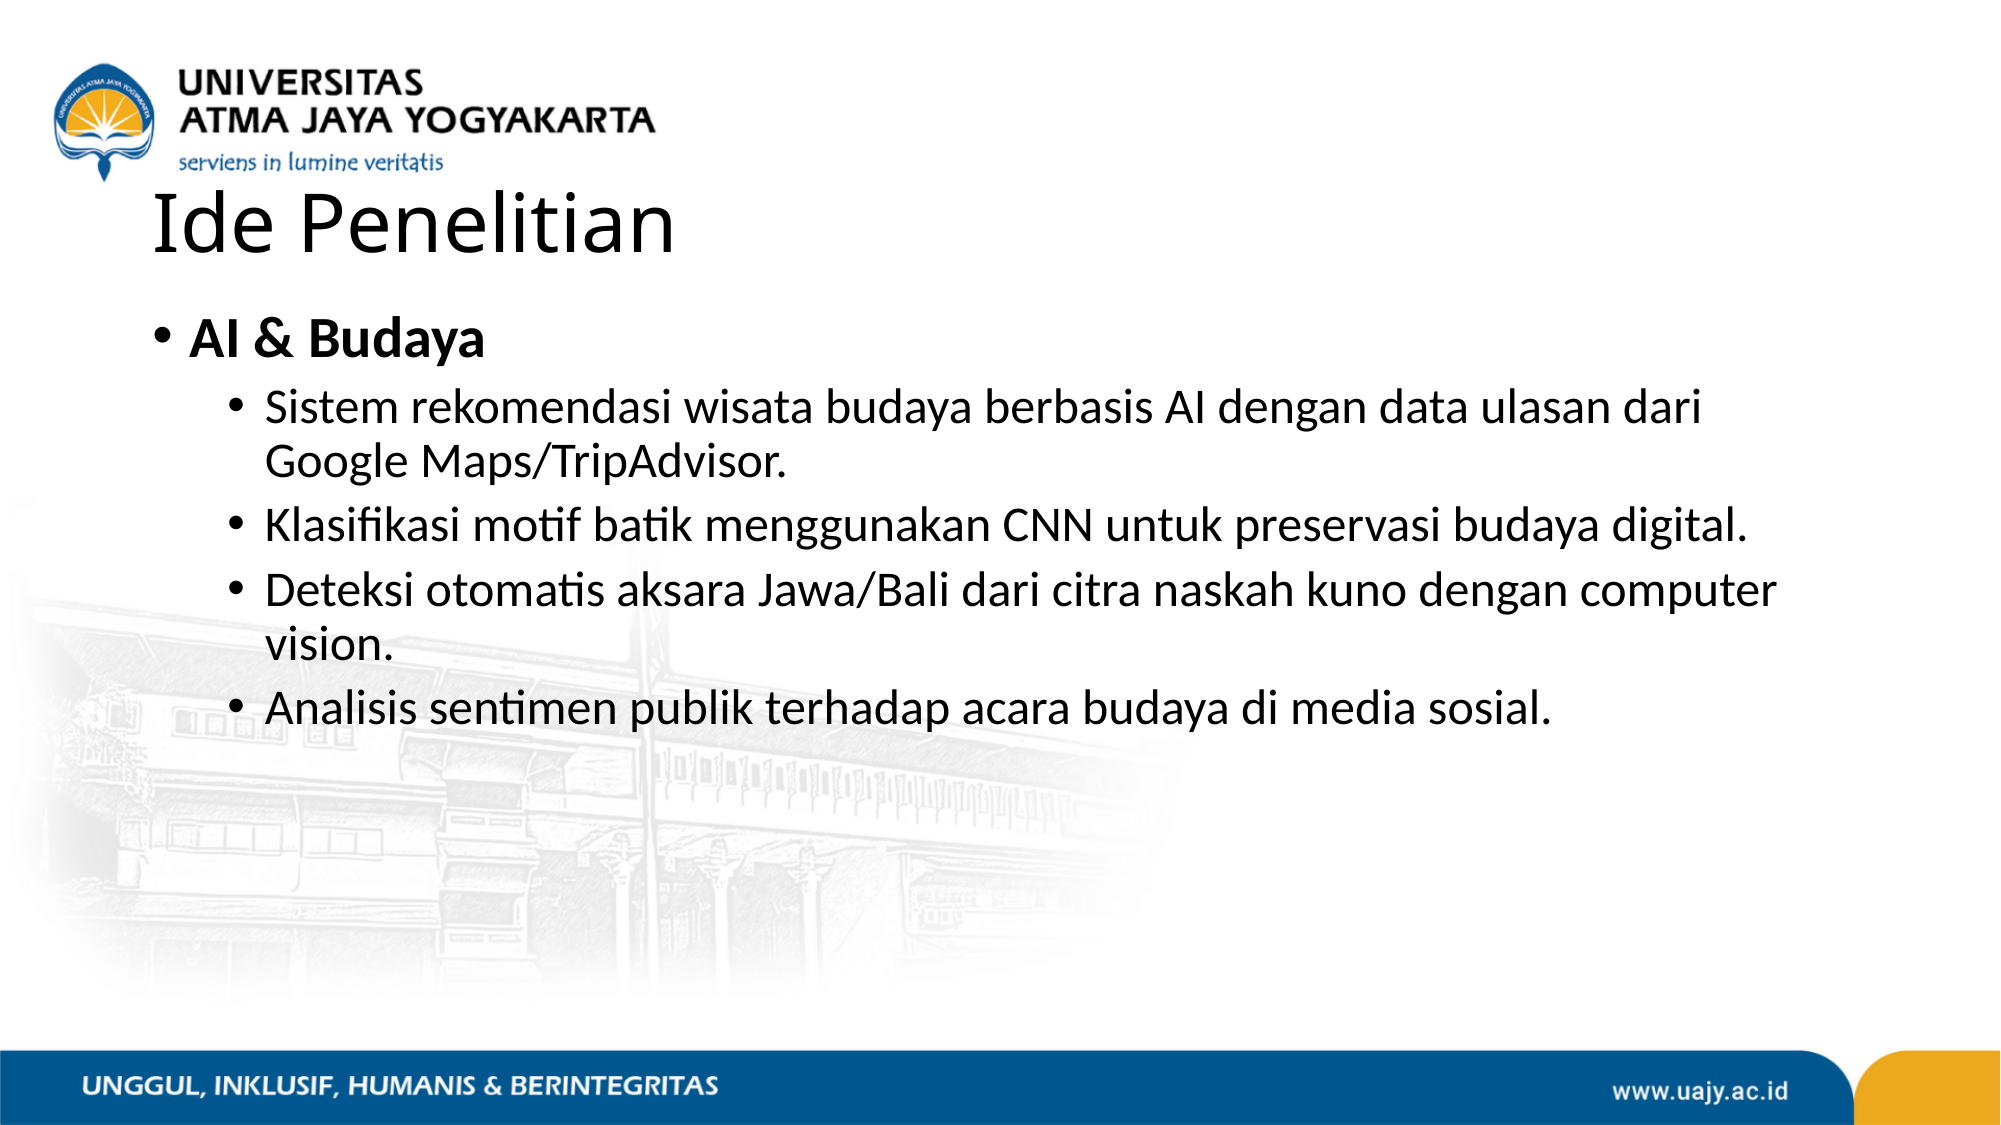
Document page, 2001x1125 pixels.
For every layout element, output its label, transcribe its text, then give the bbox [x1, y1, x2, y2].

list AI & Budaya Sistem rekomendasi wisata budaya berbasis AI dengan data ulasan dari Google Maps/TripAdvisor. Klasifikasi motif batik menggunakan CNN untuk preservasi budaya digital. Deteksi otomatis aksara Jawa/Bali dari citra naskah kuno dengan computer vision. Analisis sentimen publik terhadap acara budaya di media sosial. [137, 299, 1863, 1014]
picture [0, 0, 2001, 1125]
title Ide Penelitian [137, 173, 1863, 278]
